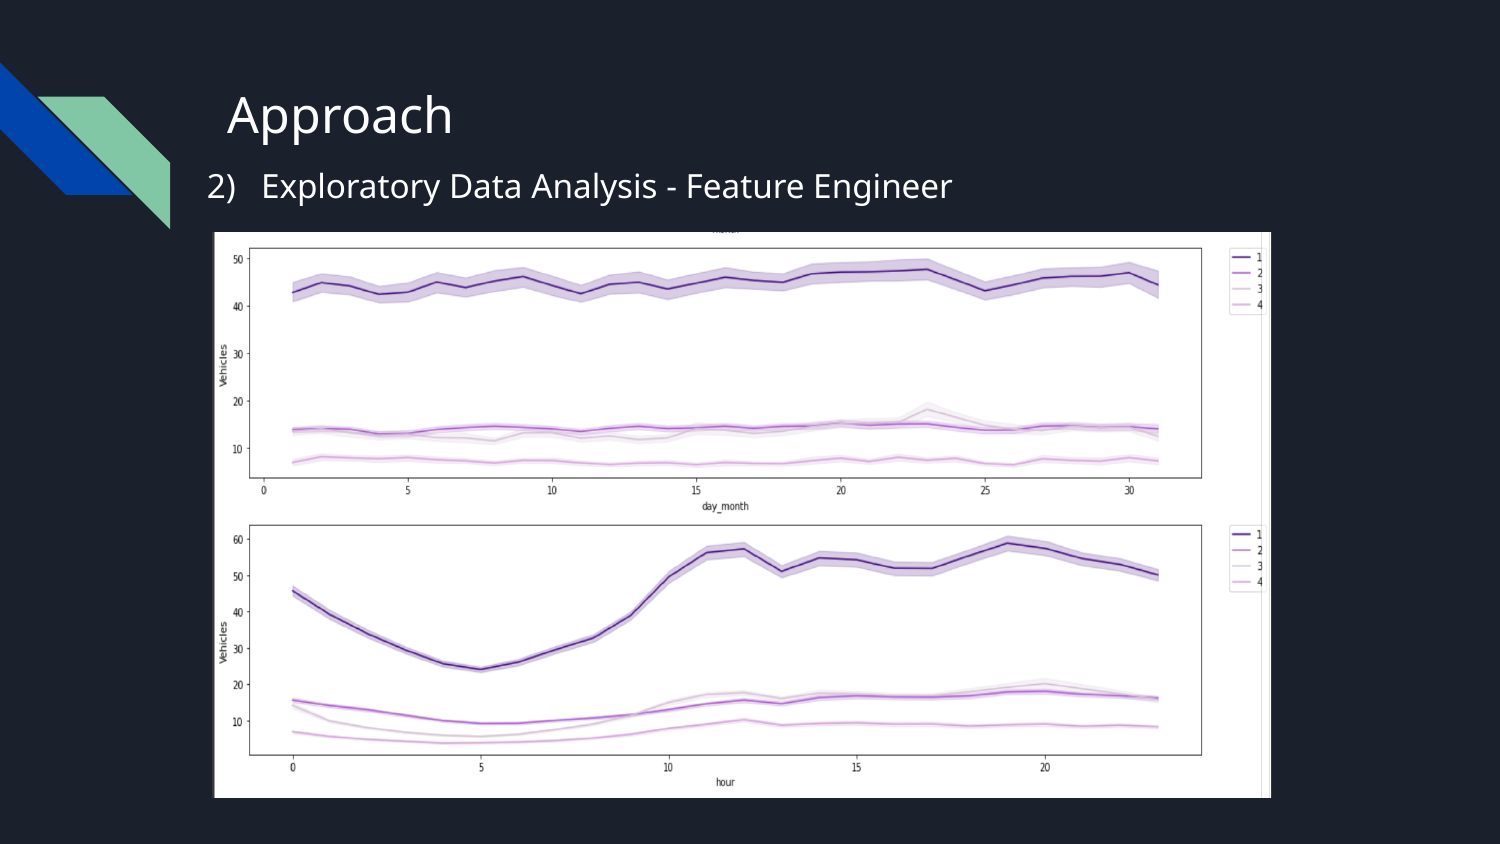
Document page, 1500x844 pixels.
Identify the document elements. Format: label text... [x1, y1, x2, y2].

list Exploratory Data Analysis - Feature Engineer [170, 141, 1074, 620]
title Approach [212, 64, 1368, 215]
picture [212, 232, 1272, 799]
